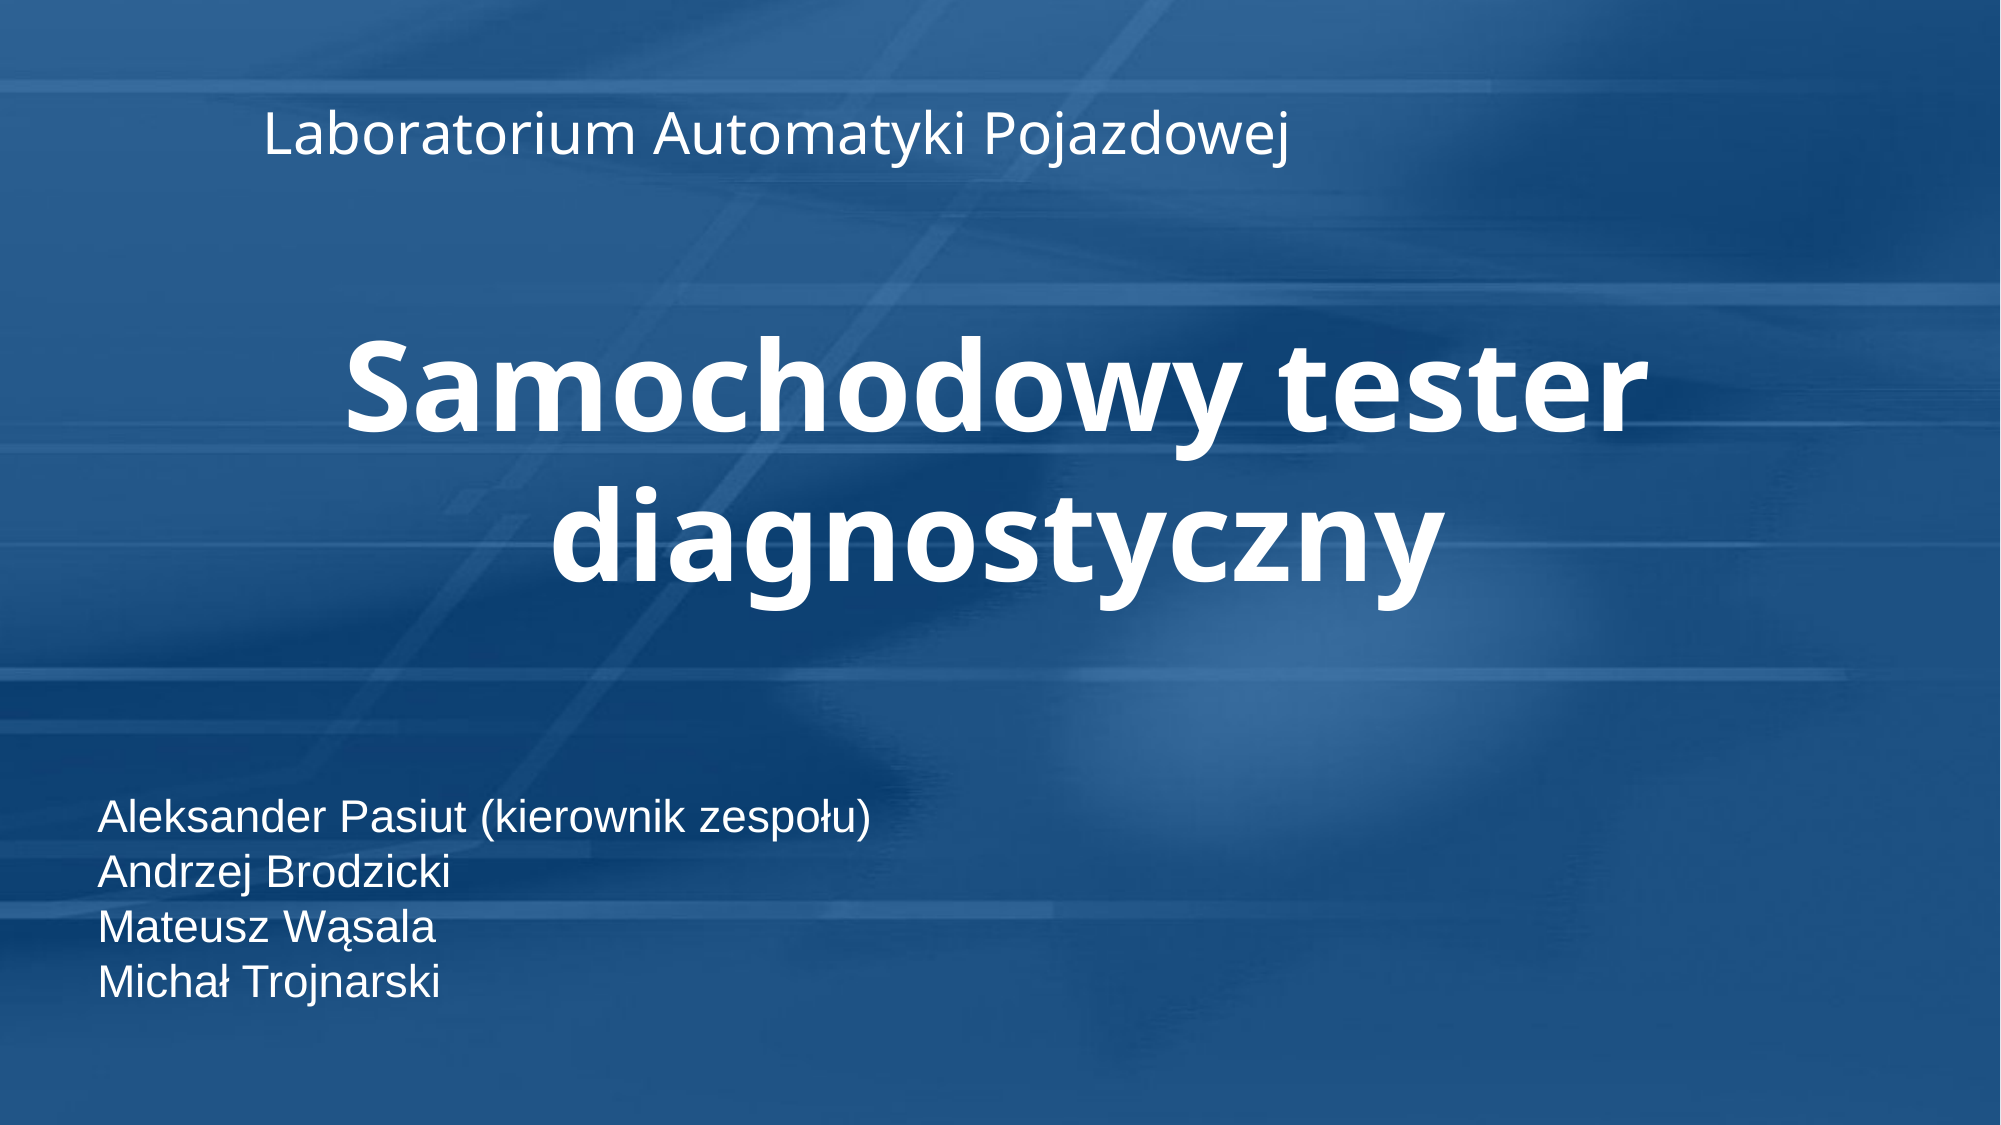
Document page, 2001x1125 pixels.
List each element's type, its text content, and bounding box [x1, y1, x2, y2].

text_box Aleksander Pasiut (kierownik zespołu) Andrzej Brodzicki Mateusz Wąsala Michał Trojnarski [82, 779, 1913, 1051]
text_box Laboratorium Automatyki Pojazdowej Samochodowy tester diagnostyczny [248, 141, 1748, 614]
picture [0, 0, 2001, 1125]
